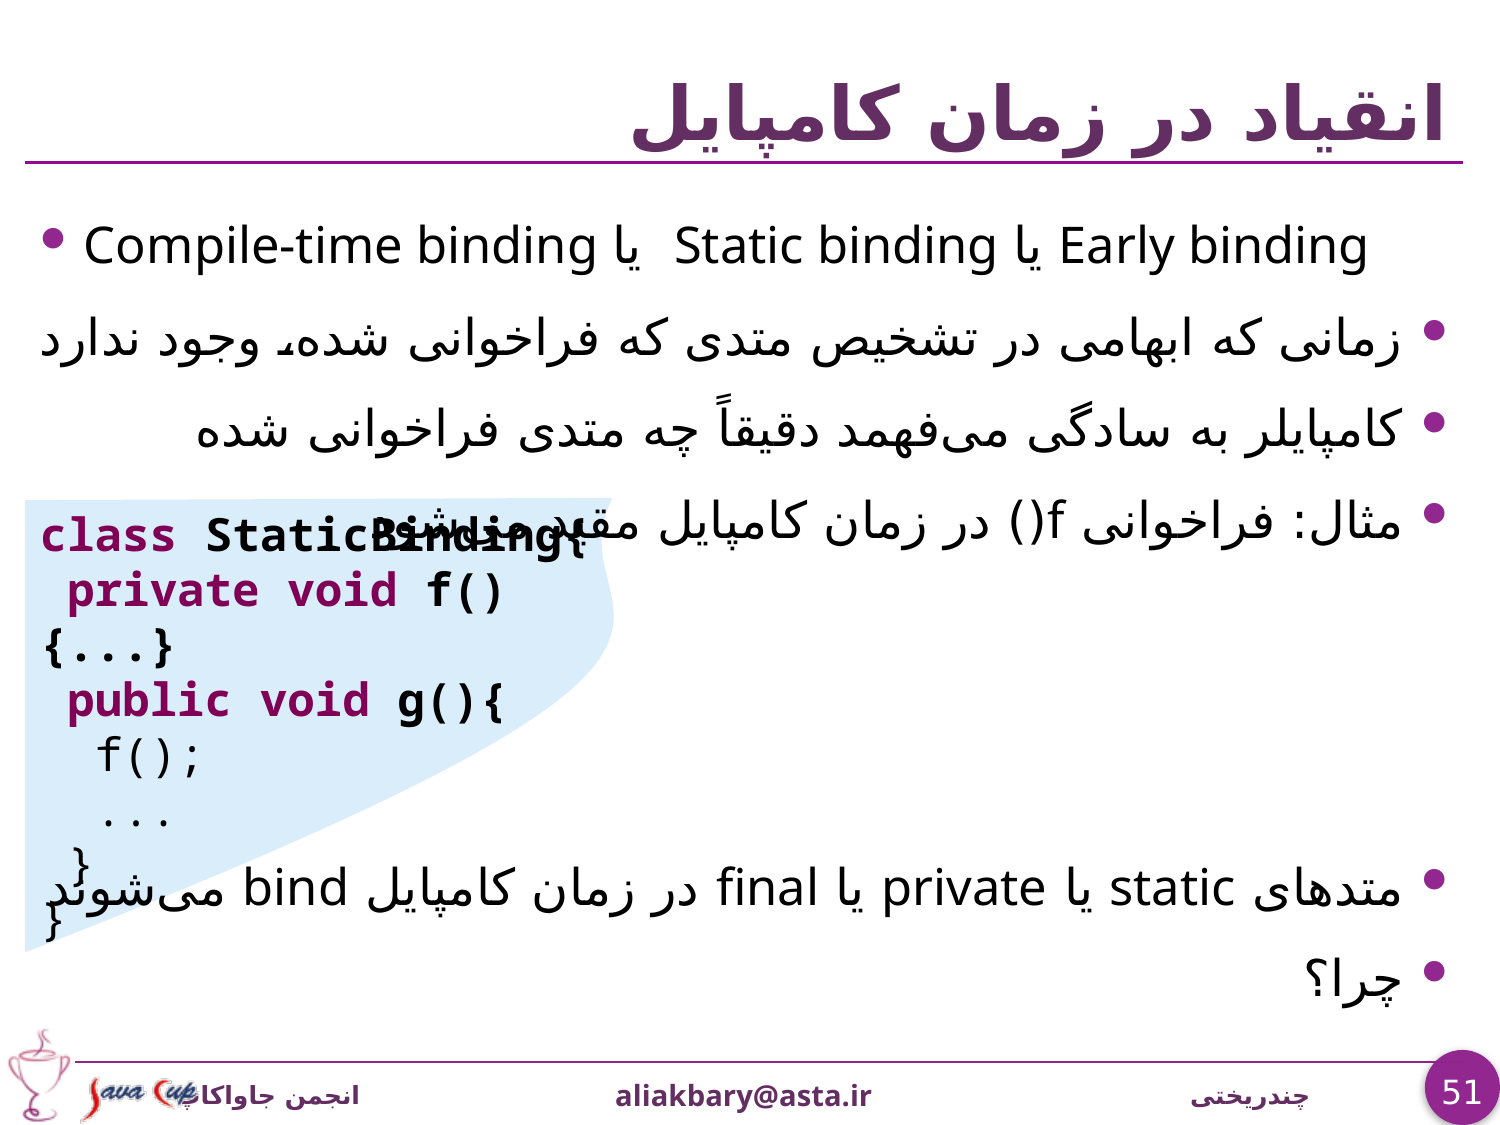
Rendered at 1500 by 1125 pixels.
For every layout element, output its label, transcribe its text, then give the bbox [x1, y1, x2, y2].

list Compile-time binding یا Static binding یا Early binding زمانی که ابهامی در تشخیص متدی که فراخوانی شده، وجود ندارد کامپایلر به سادگی می‌فهمد دقیقاً چه متدی فراخوانی شده مثال: فراخوانی f() در زمان کامپایل مقید می‌شود متدهای static یا private یا final در زمان کامپایل bind می‌شوند چرا؟ [24, 187, 1463, 1063]
title انقیاد در زمان کامپایل [24, 37, 1463, 163]
picture [6, 1028, 75, 1125]
picture [79, 1076, 200, 1125]
